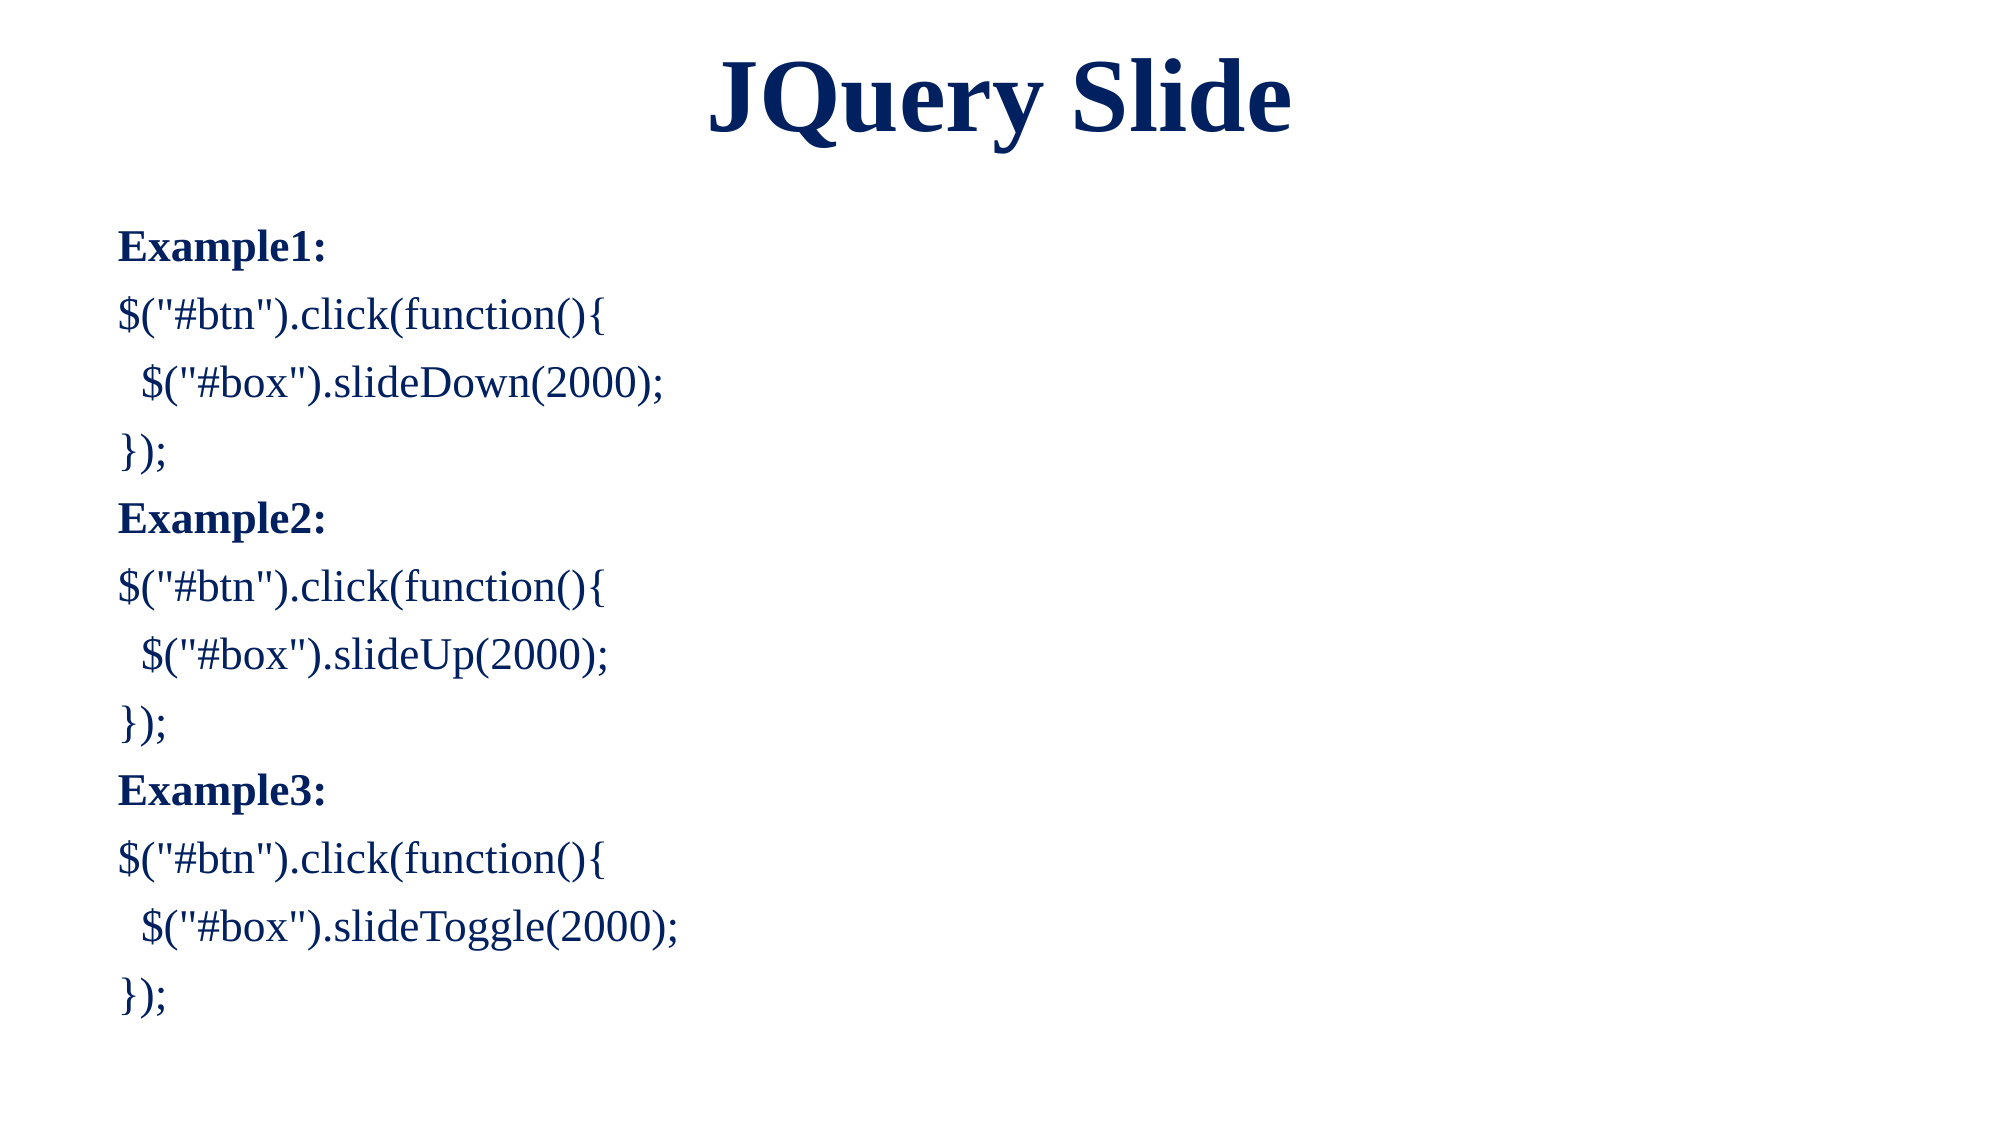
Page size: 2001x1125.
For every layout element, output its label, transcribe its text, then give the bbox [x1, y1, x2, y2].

title JQuery Slide [249, 31, 1750, 162]
subtitle Example1: $("#btn").click(function(){ $("#box").slideDown(2000); }); Example2: $("#btn").click(function(){ $("#box").slideUp(2000); }); Example3: $("#btn").click(function(){ $("#box").slideToggle(2000); }); [102, 214, 1883, 1033]
